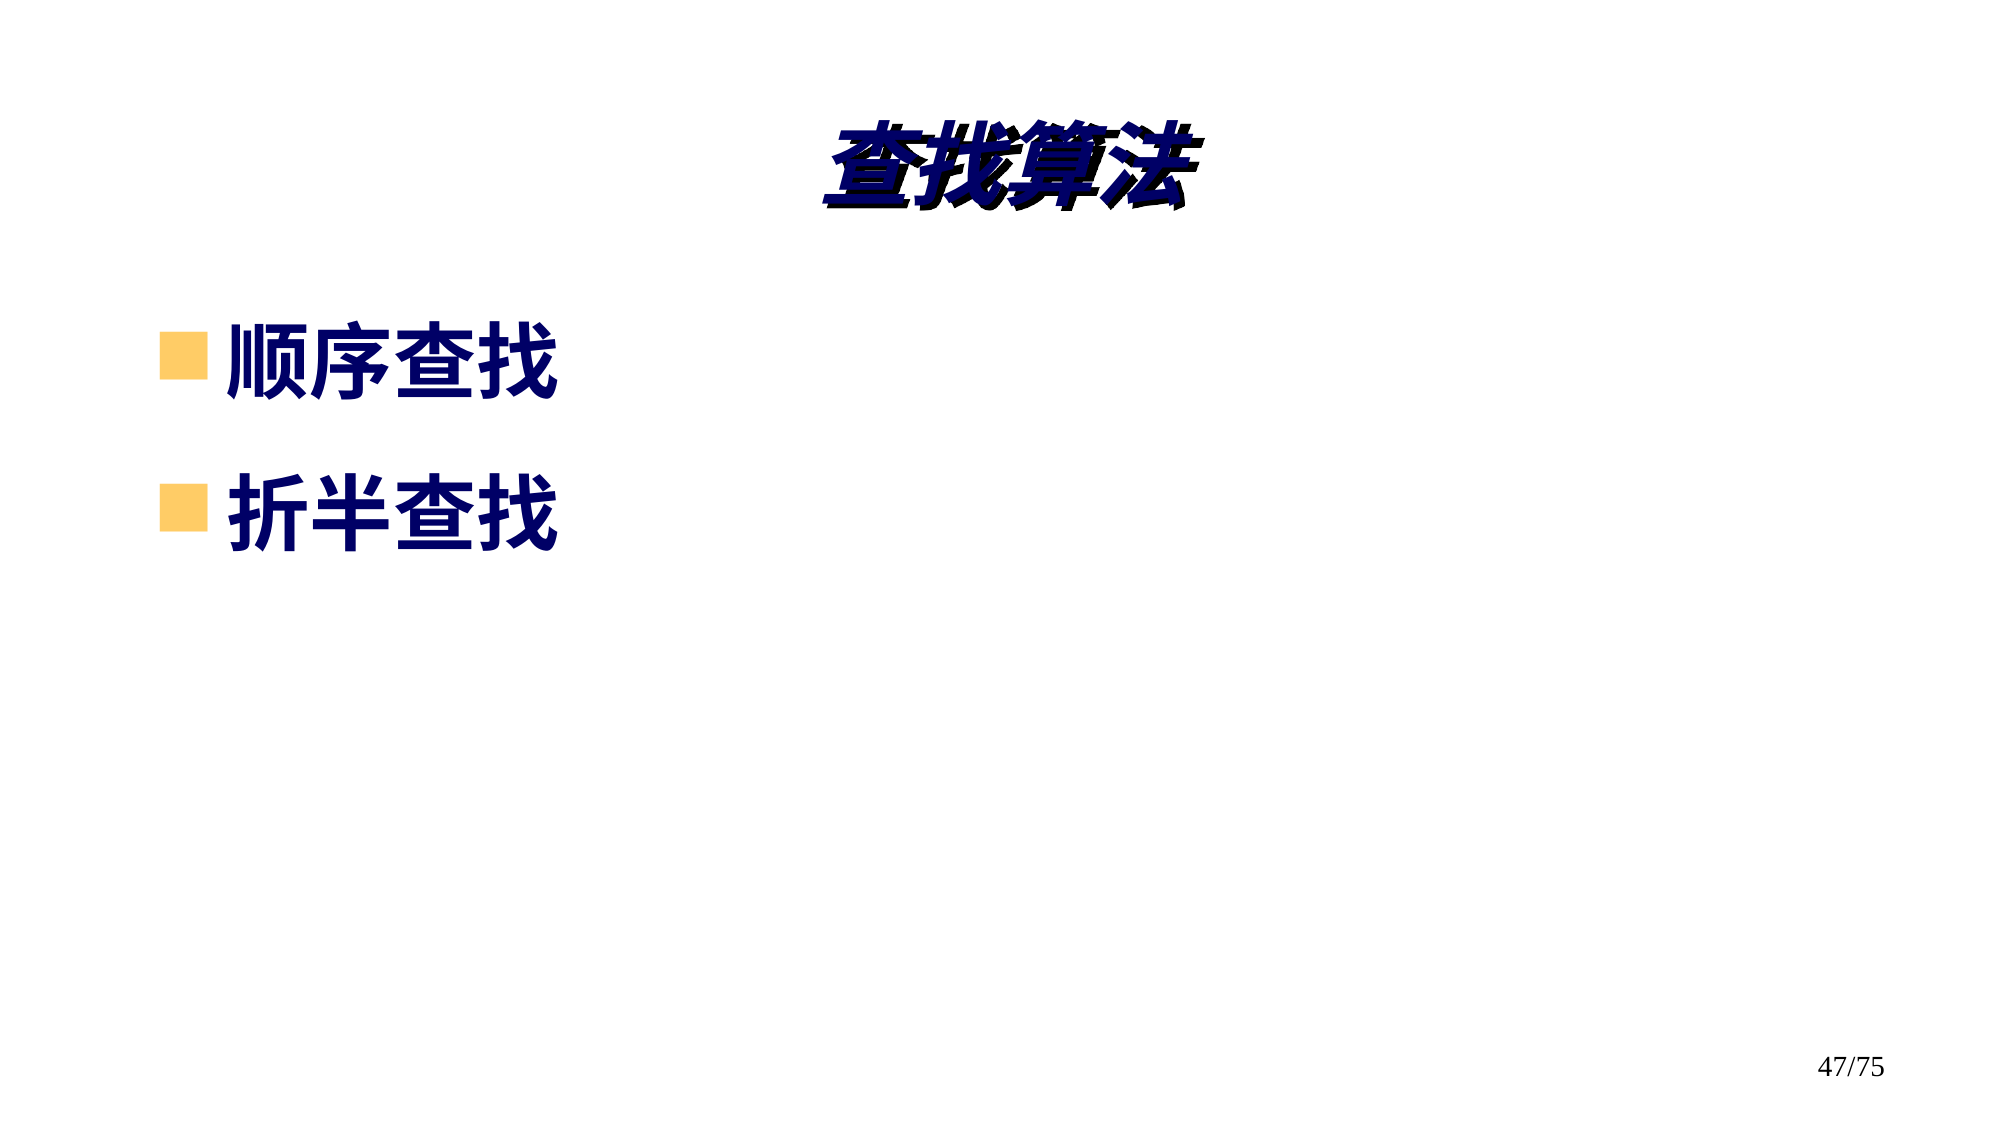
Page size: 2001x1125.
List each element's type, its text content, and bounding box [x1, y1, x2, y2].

list 顺序查找 折半查找 [149, 266, 1851, 1024]
title 查找算法 [148, 101, 1855, 240]
